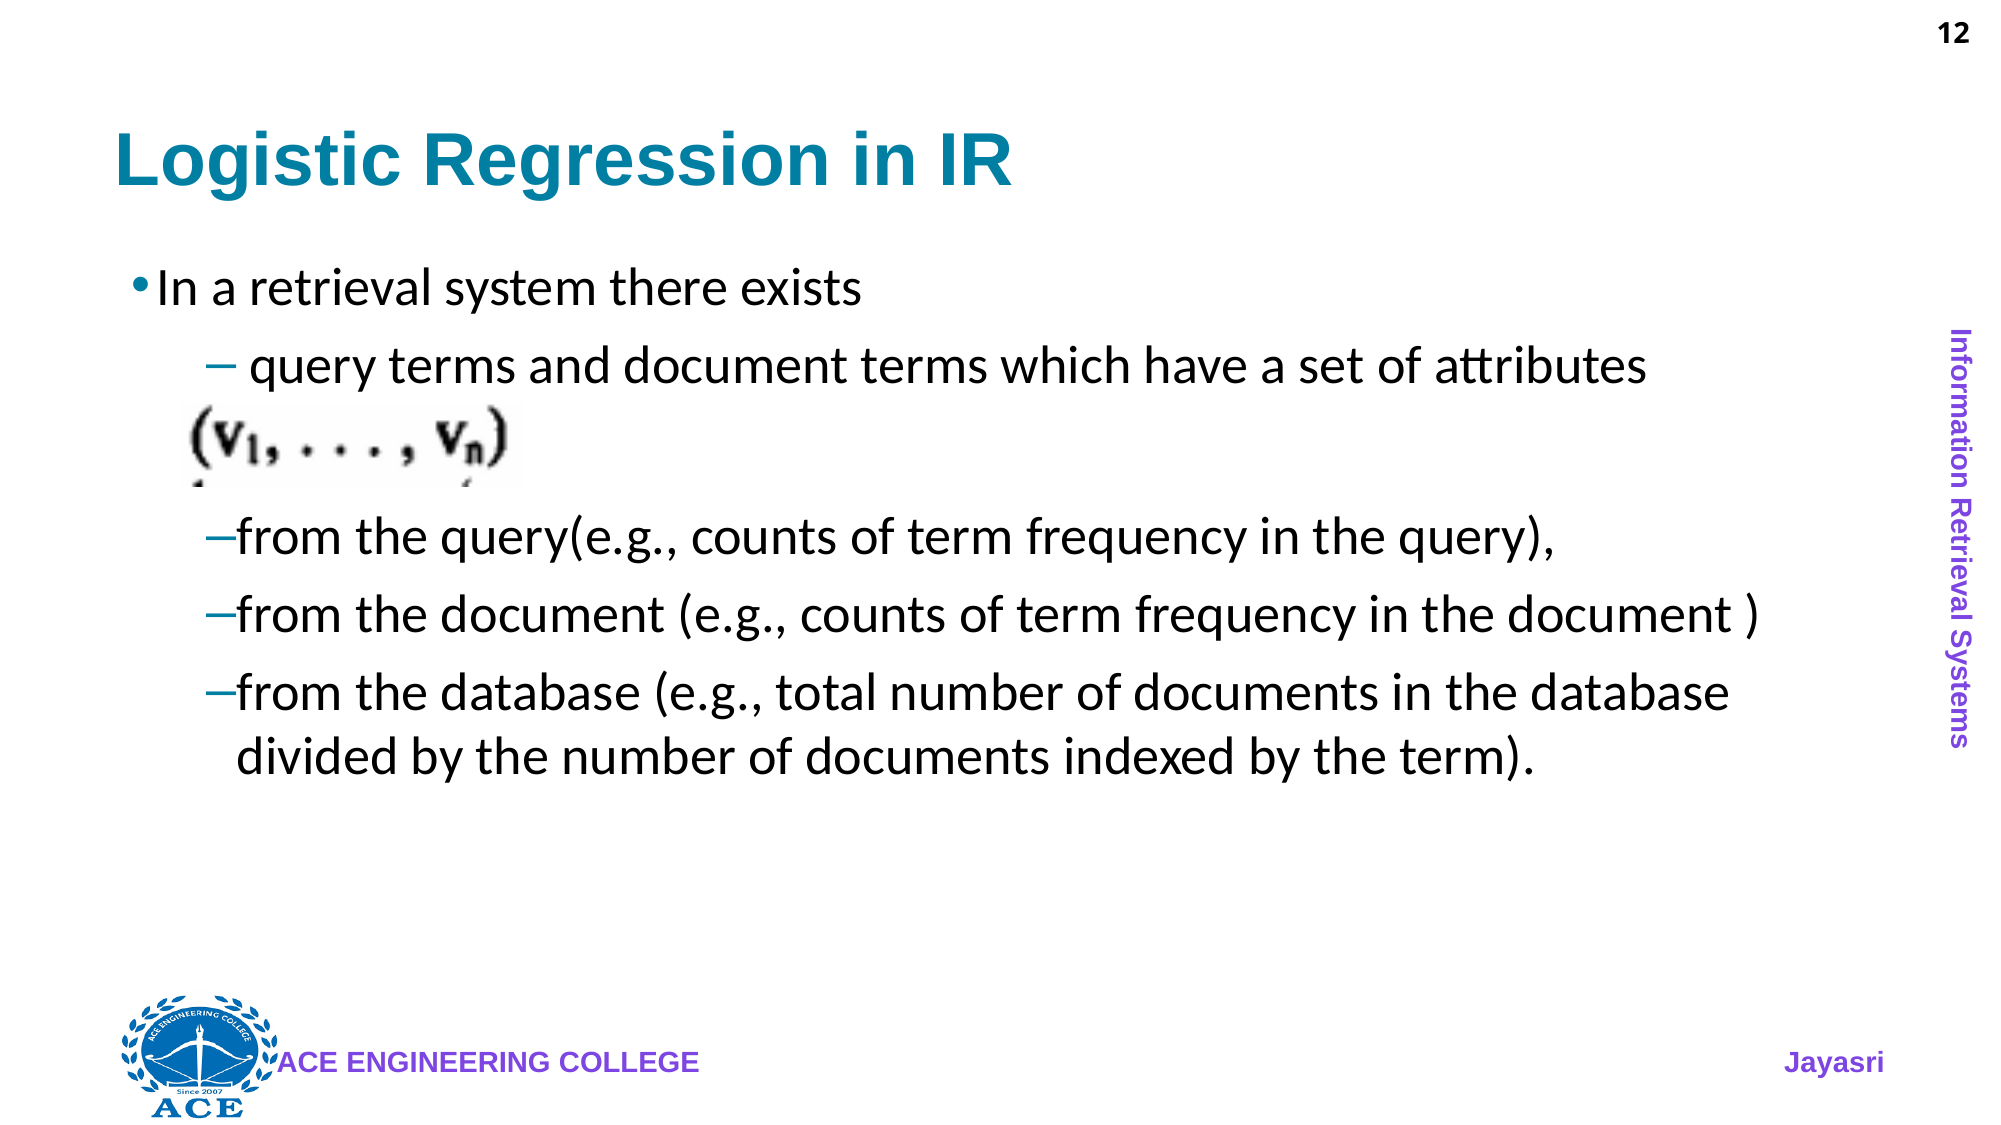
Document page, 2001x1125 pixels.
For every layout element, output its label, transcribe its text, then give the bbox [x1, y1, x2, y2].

picture [101, 1010, 303, 1125]
title Logistic Regression in IR [99, 35, 1900, 216]
slide_number 12 [1879, 18, 2000, 49]
list In a retrieval system there exists query terms and document terms which have a set of attributes from the query(e.g., counts of term frequency in the query), from the document (e.g., counts of term frequency in the document ) from the database (e.g., total number of documents in the database divided by the number of documents indexed by the term). [99, 236, 1901, 1010]
picture [181, 403, 525, 487]
